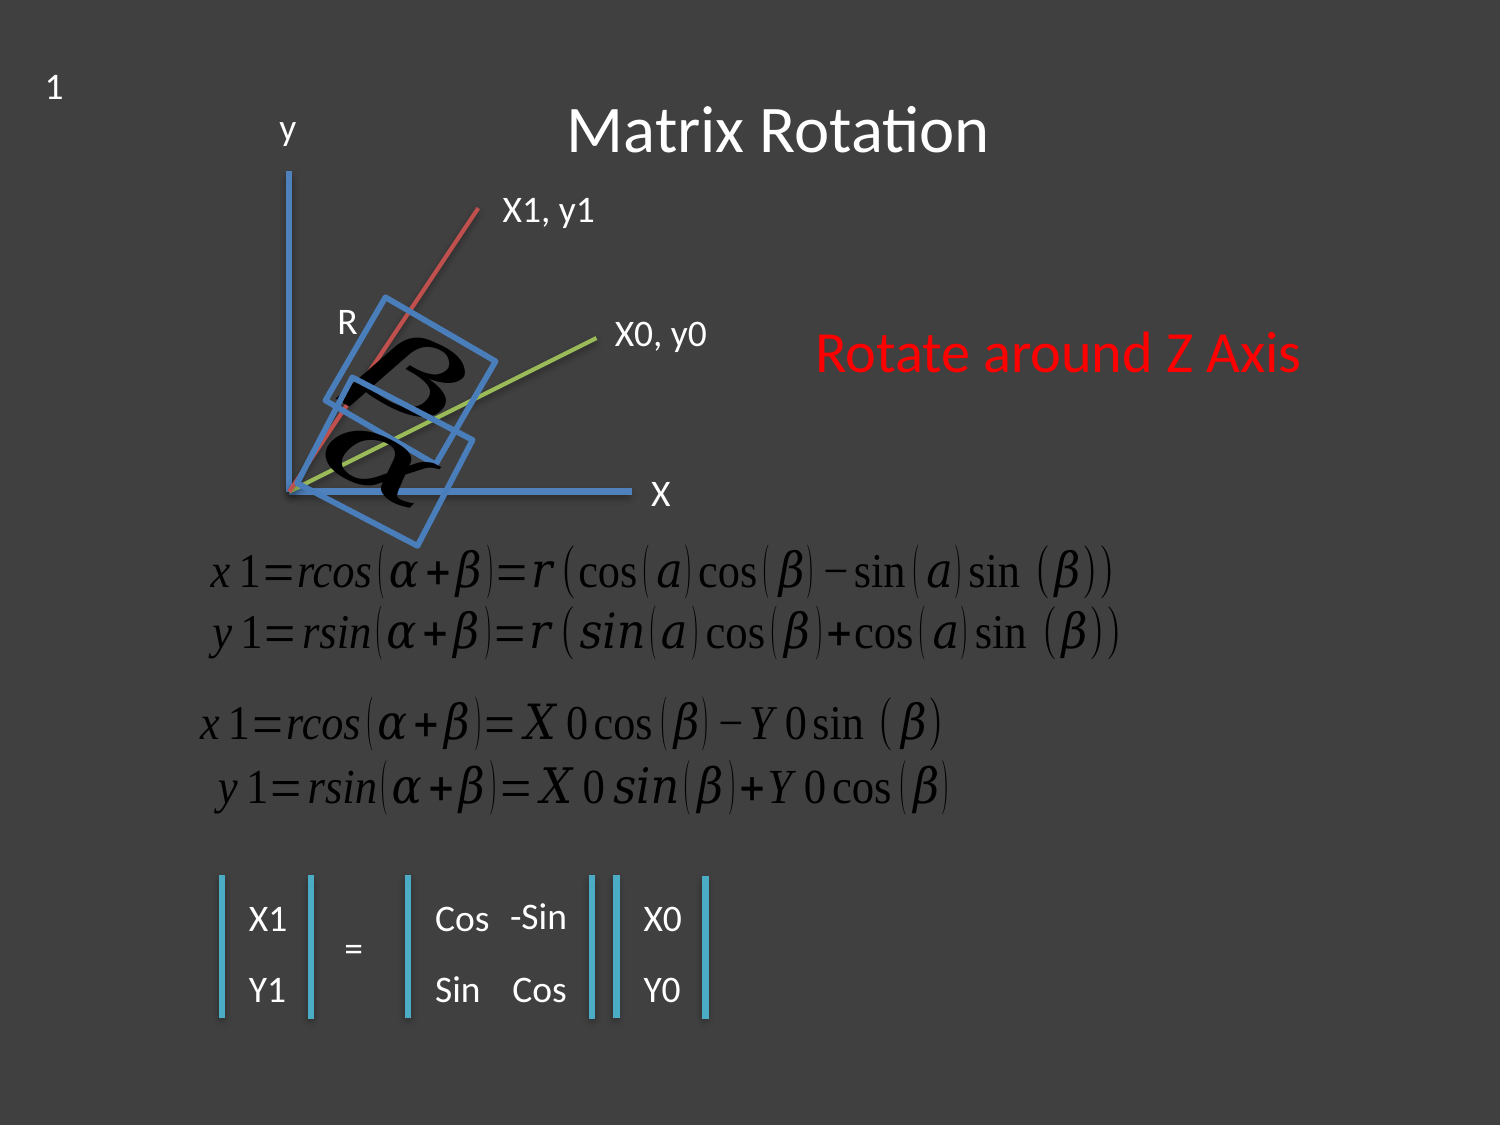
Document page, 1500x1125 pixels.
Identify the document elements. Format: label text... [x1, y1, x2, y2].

text_box X1, y1 [487, 177, 610, 238]
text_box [482, 337, 597, 492]
text_box Matrix Rotation [552, 78, 1006, 173]
text_box X1 [234, 886, 303, 947]
text_box = [329, 916, 379, 977]
text_box X0 [628, 886, 697, 947]
text_box X0, y0 [600, 301, 722, 361]
text_box Rotate around Z Axis [800, 306, 1317, 392]
text_box Sin [420, 957, 496, 1018]
text_box Y0 [628, 957, 696, 1018]
text_box Cos [420, 886, 505, 947]
text_box 1 [29, 54, 79, 115]
text_box Y1 [234, 957, 302, 1018]
text_box y [264, 95, 312, 156]
text_box X [636, 461, 686, 522]
text_box -Sin [495, 885, 582, 945]
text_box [288, 207, 479, 492]
text_box Cos [497, 957, 582, 1018]
